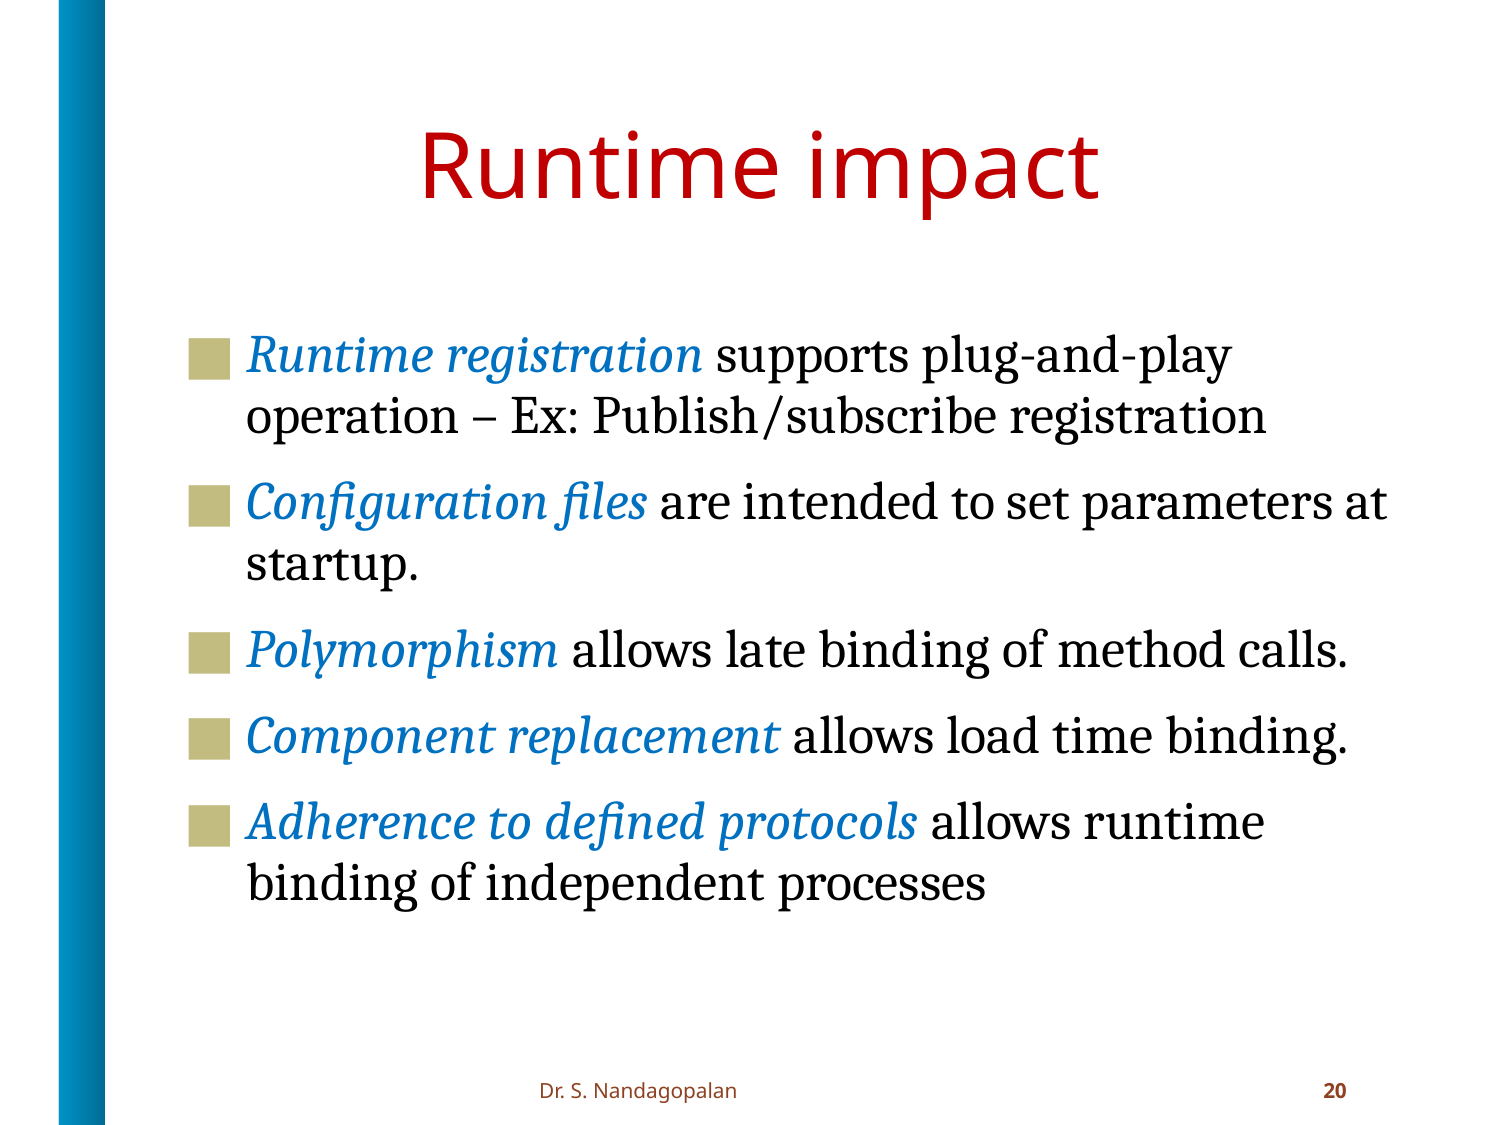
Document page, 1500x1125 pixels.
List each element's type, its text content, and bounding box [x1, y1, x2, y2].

slide_number 20 [1165, 1058, 1362, 1125]
list Runtime registration supports plug-and-play operation – Ex: Publish/subscribe registration Configuration files are intended to set parameters at startup. Polymorphism allows late binding of method calls. Component replacement allows load time binding. Adherence to defined protocols allows runtime binding of independent processes [168, 316, 1413, 1047]
title Runtime impact [168, 112, 1351, 299]
footer Dr. S. Nandagopalan [524, 1058, 1129, 1125]
